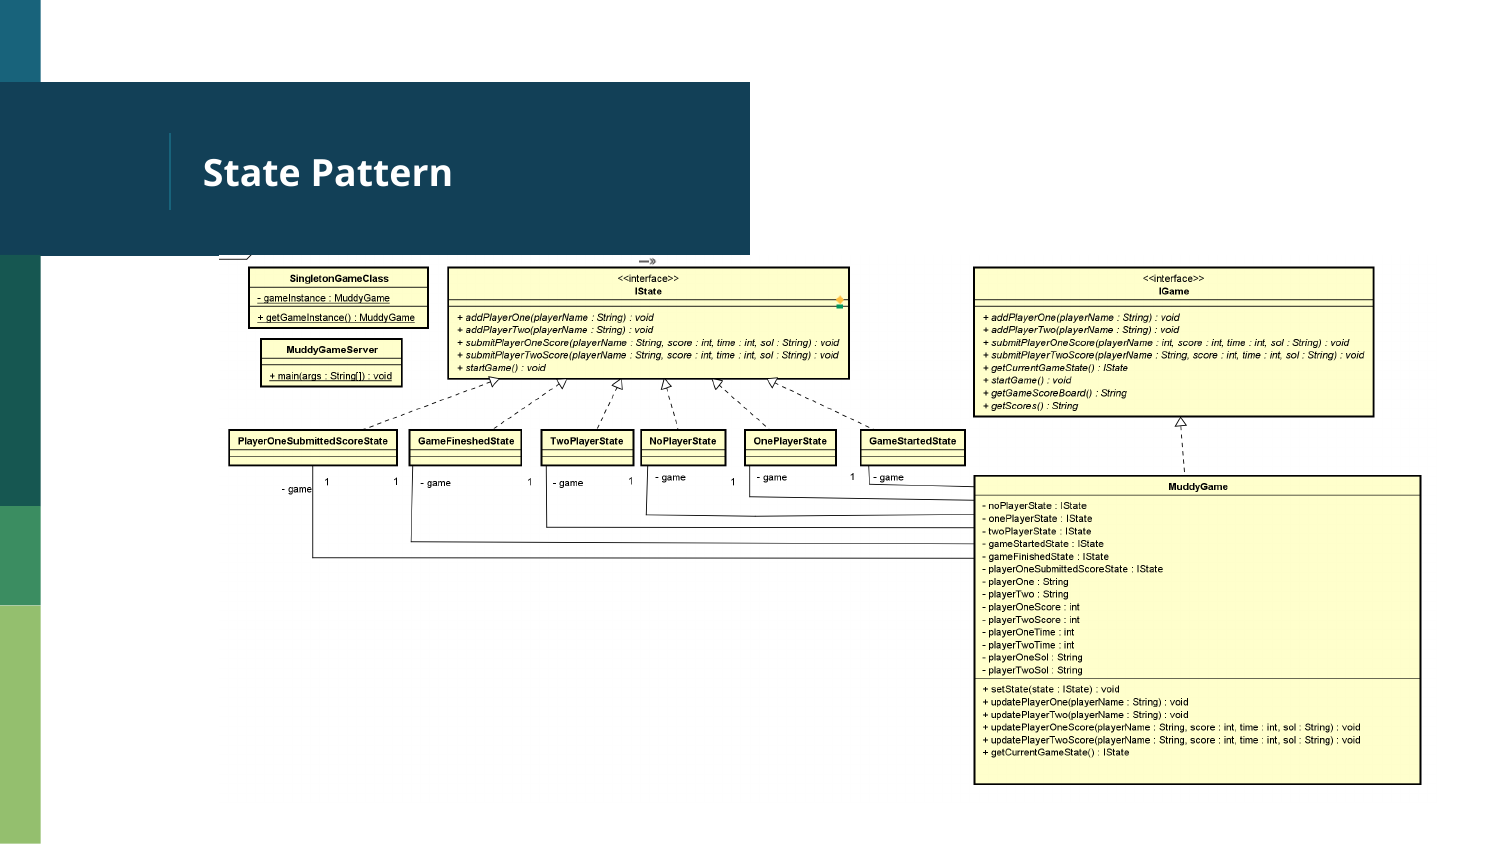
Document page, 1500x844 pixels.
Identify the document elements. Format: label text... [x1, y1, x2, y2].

picture [218, 255, 1437, 803]
title State Pattern [187, 87, 715, 256]
